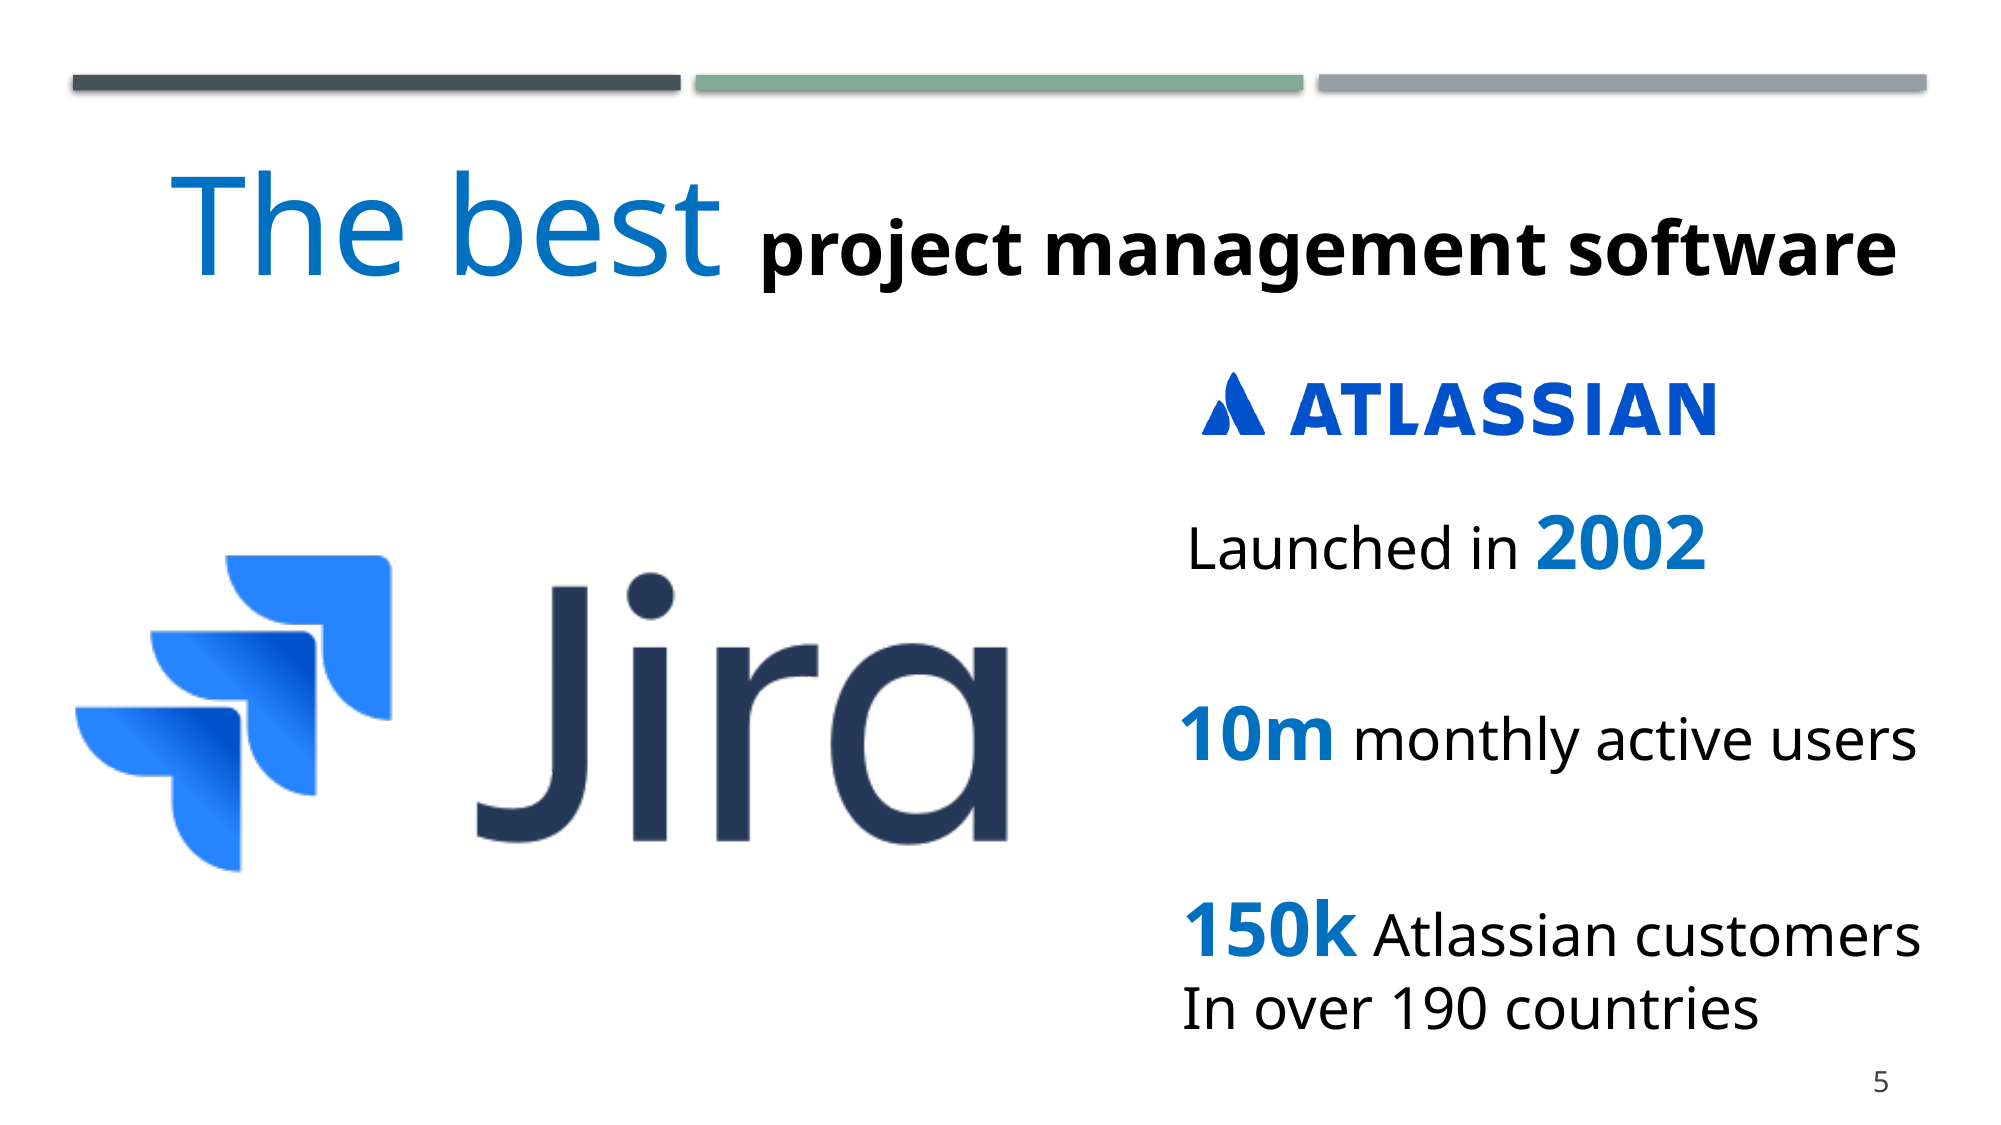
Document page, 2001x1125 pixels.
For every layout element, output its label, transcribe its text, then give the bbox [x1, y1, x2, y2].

text_box The best project management software [133, 130, 1937, 310]
picture [72, 523, 1028, 899]
picture [1136, 247, 1785, 589]
text_box 150k Atlassian customers In over 190 countries [1167, 874, 1952, 1049]
text_box 10m monthly active users [1162, 677, 1933, 783]
slide_number 5 [1732, 1053, 1905, 1114]
